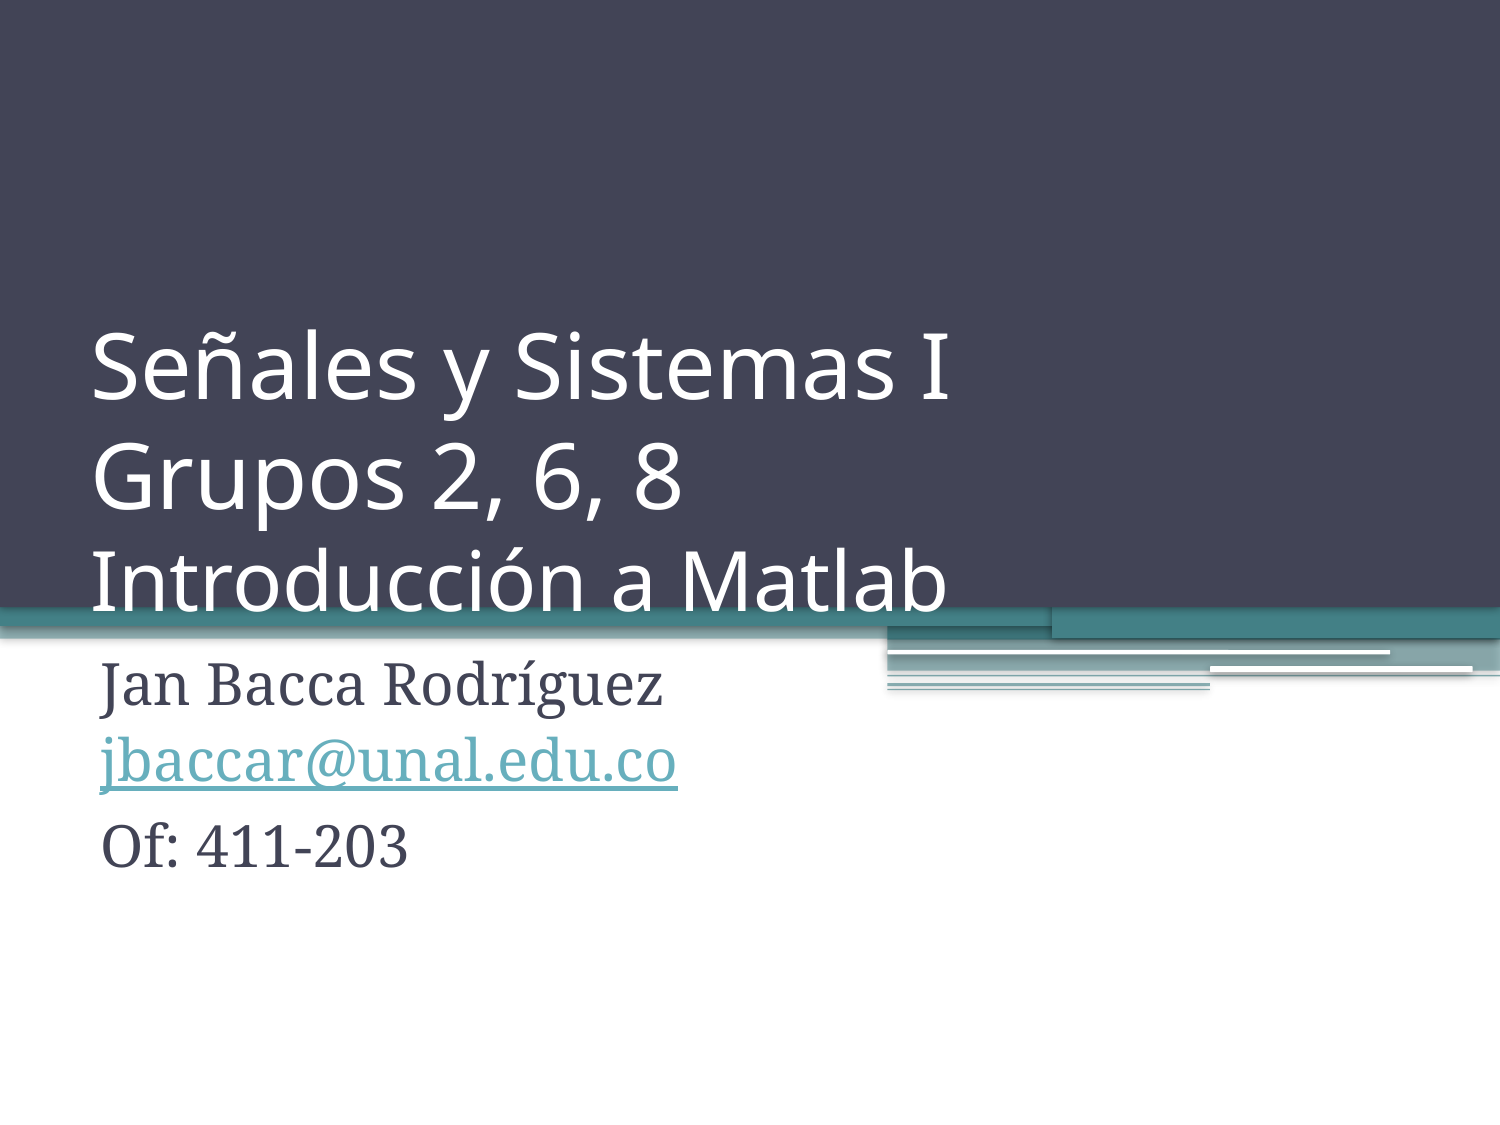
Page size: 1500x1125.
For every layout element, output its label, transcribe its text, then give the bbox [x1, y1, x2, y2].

title Señales y Sistemas I Grupos 2, 6, 8 Introducción a Matlab [74, 175, 1463, 636]
subtitle Jan Bacca Rodríguez jbaccar@unal.edu.co Of: 411-203 [74, 639, 892, 1048]
